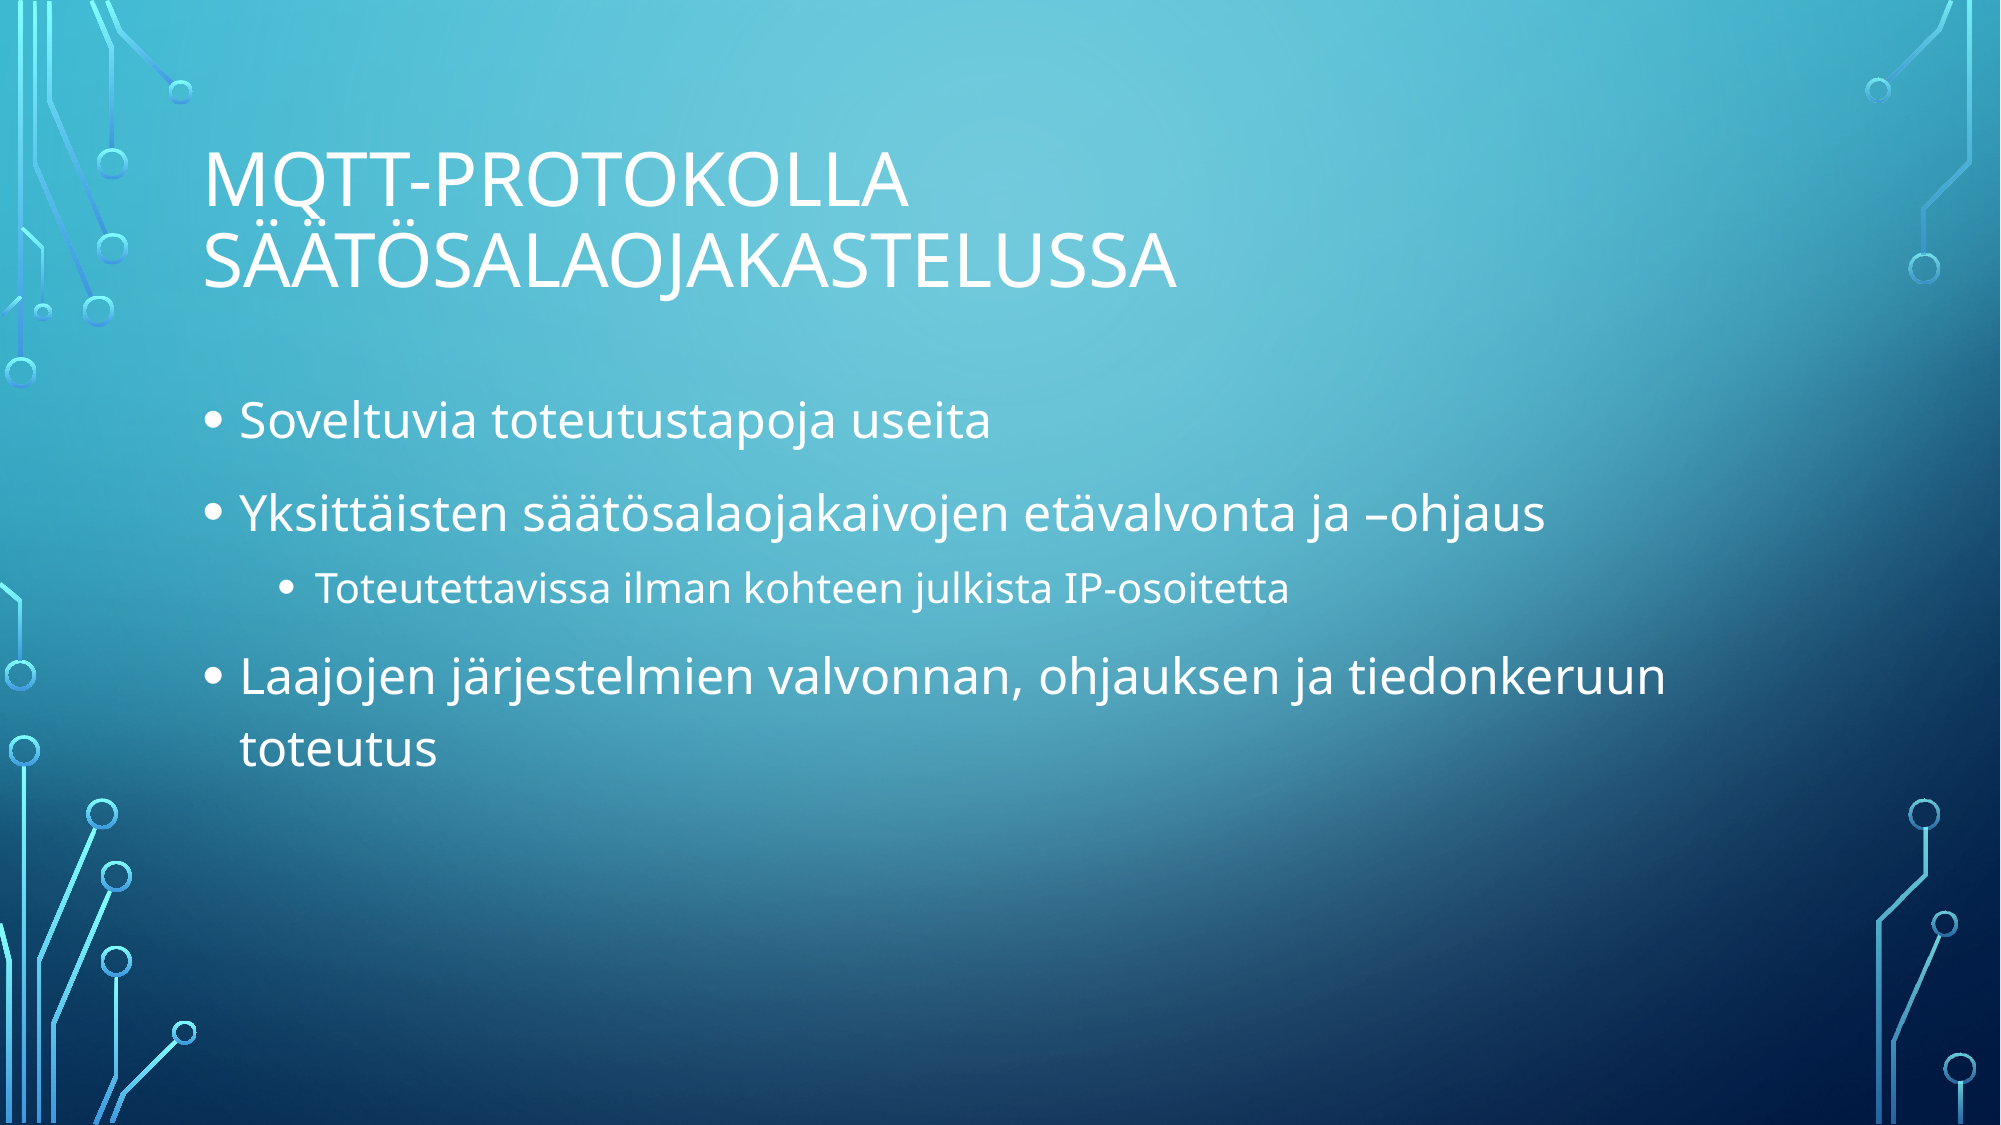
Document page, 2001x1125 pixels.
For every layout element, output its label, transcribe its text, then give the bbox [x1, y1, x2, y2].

list Soveltuvia toteutustapoja useita Yksittäisten säätösalaojakaivojen etävalvonta ja –ohjaus Toteutettavissa ilman kohteen julkista IP-osoitetta Laajojen järjestelmien valvonnan, ohjauksen ja tiedonkeruun toteutus [187, 369, 1813, 950]
title MQTT-protokolla SÄÄTÖSALAOJAKASTELUSSA [187, 101, 1813, 344]
